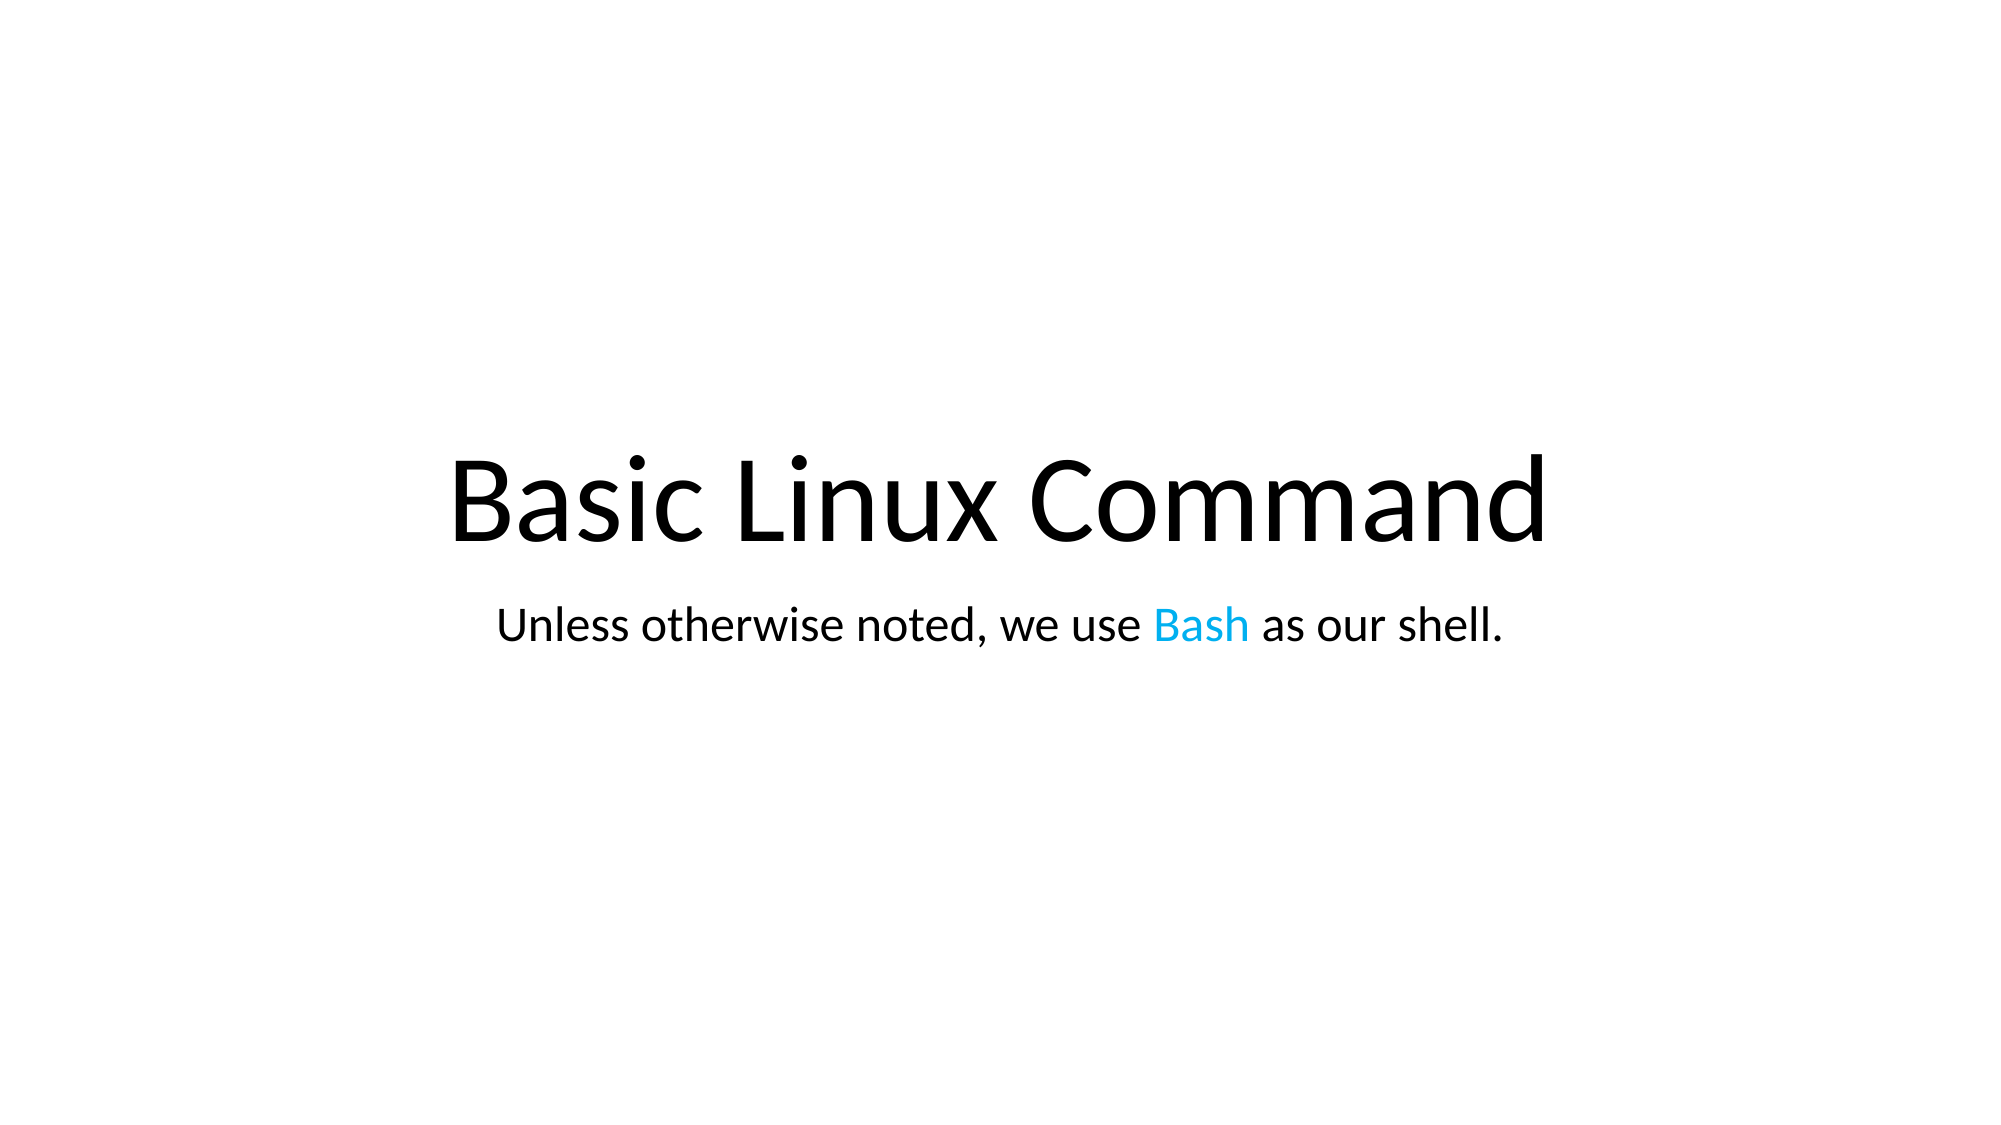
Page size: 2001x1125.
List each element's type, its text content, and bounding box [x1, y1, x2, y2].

title Basic Linux Command [249, 184, 1750, 576]
subtitle Unless otherwise noted, we use Bash as our shell. [249, 590, 1750, 863]
